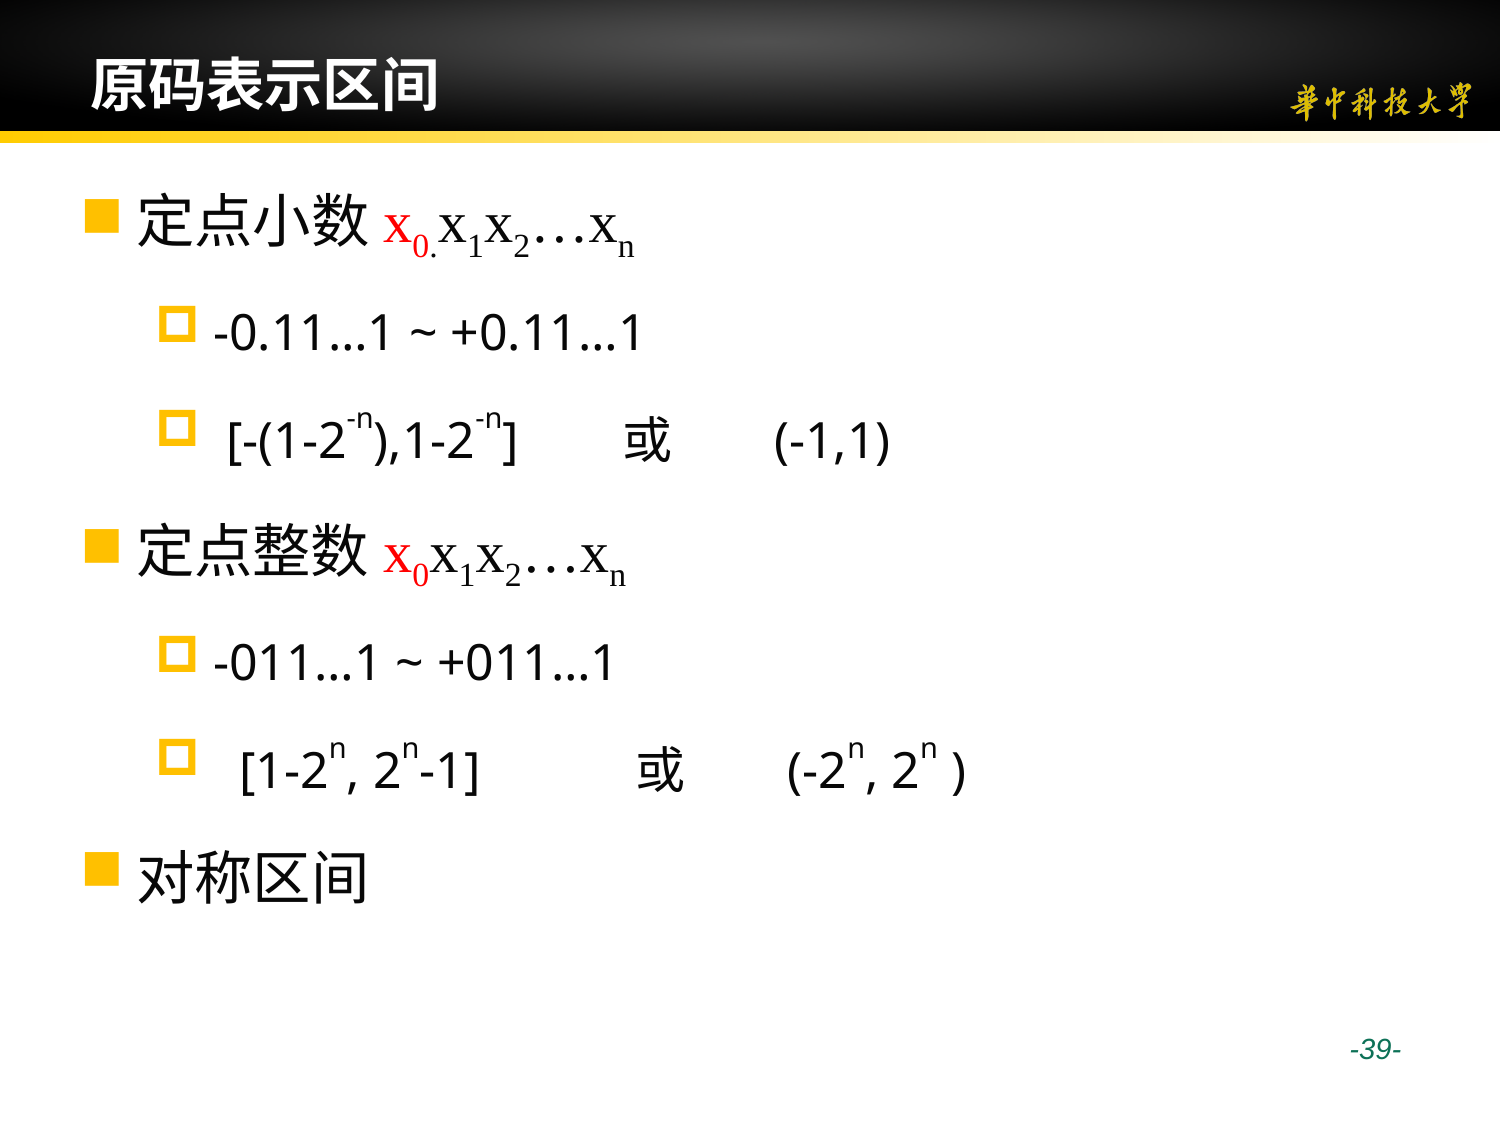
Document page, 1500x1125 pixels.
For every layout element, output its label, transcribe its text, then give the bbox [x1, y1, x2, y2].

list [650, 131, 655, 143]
title 原码表示区间 [74, 34, 1426, 131]
list 定点小数x0.x1x2…xn -0.11…1 ~ +0.11…1 [-(1-2-n),1-2-n] 或 (-1,1) 定点整数x0x1x2…xn -011…1 ~ +011…1 [1-2n, 2n-1] 或 (-2n, 2n ) 对称区间 [64, 160, 1414, 988]
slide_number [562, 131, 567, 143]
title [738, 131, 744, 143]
picture [0, 0, 1500, 131]
slide_number -39- [1257, 1023, 1425, 1102]
